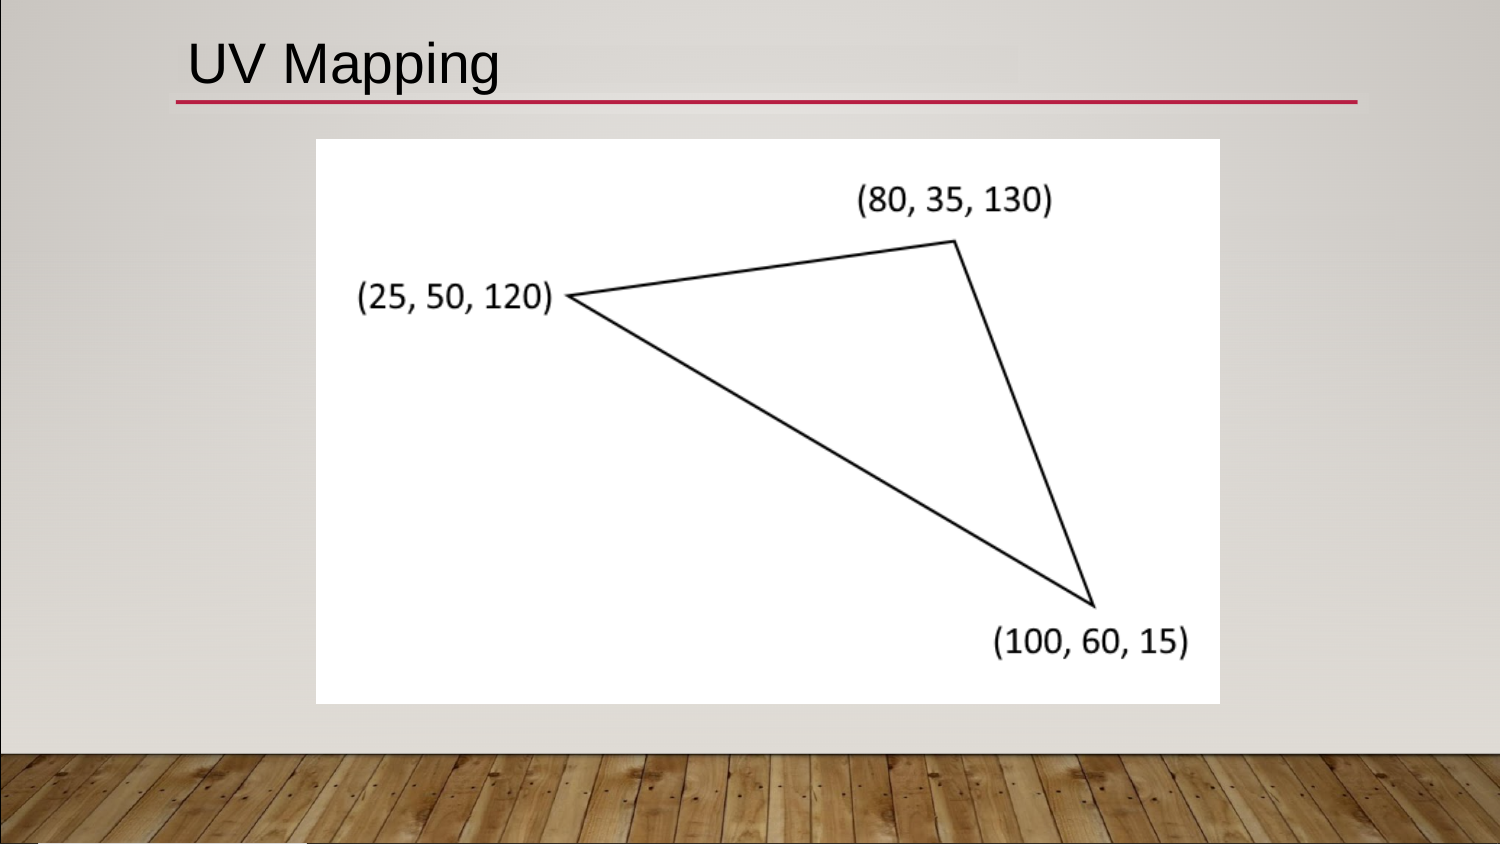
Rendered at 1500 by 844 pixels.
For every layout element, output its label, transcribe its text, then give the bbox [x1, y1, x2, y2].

picture [0, 0, 1500, 844]
title UV Mapping [172, 17, 1363, 112]
